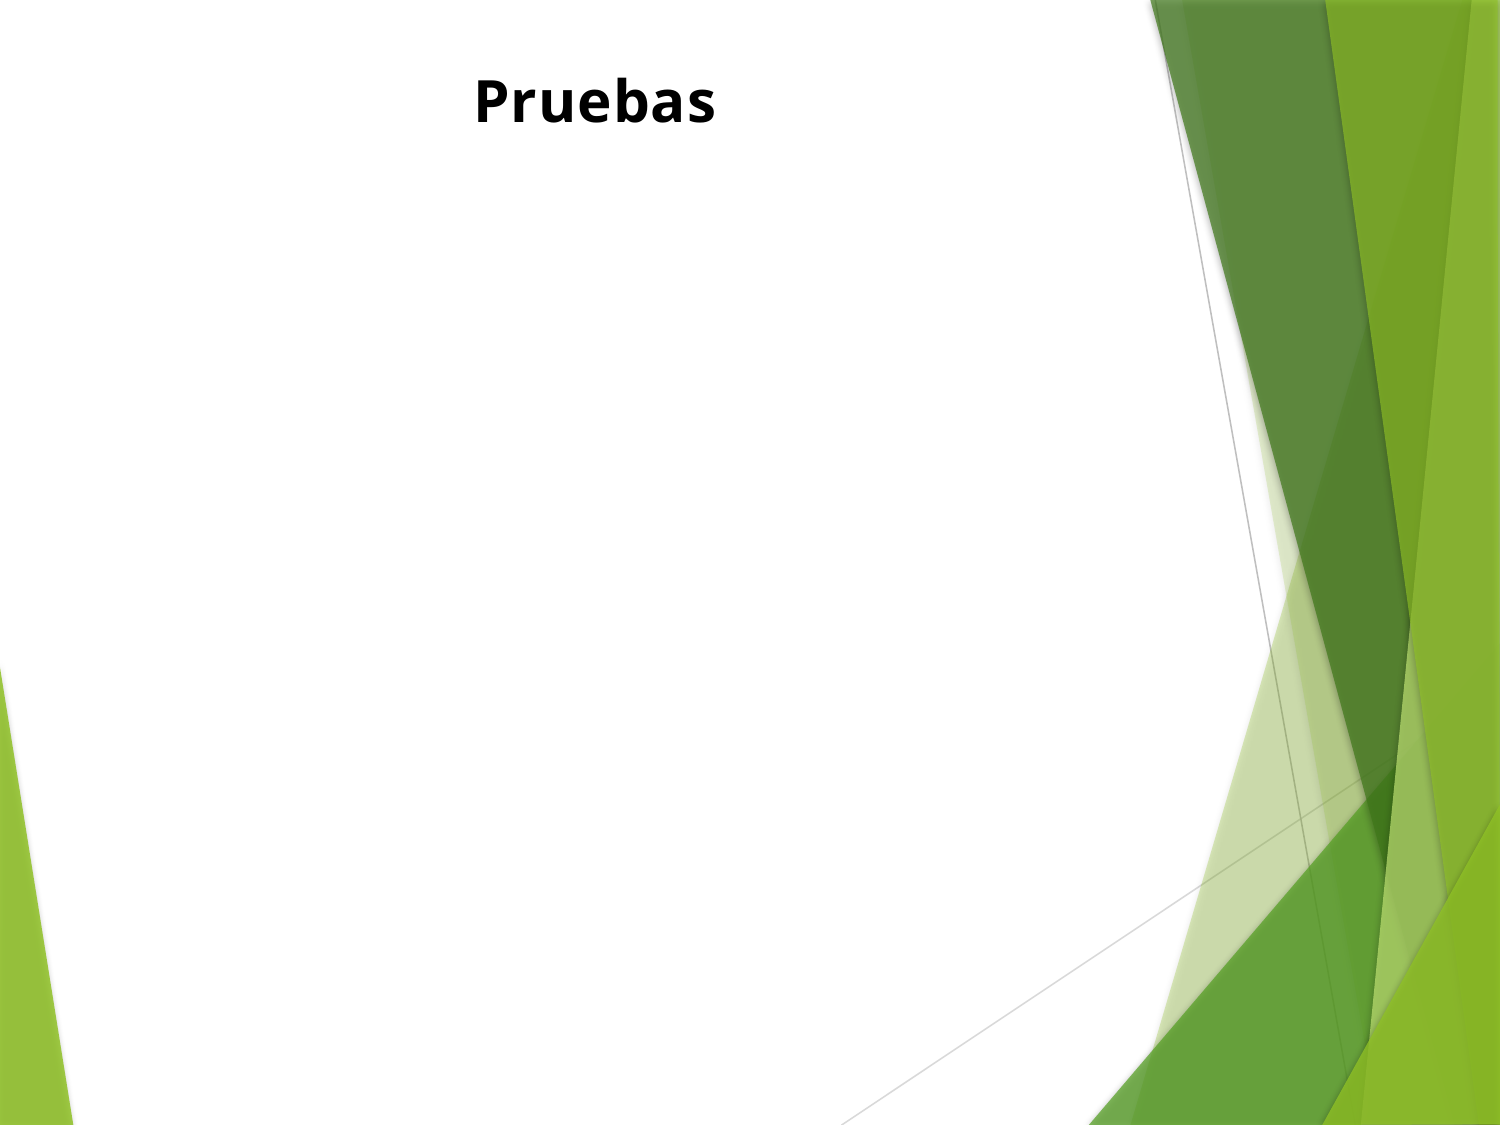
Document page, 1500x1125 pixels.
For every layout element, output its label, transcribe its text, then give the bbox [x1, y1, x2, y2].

text_box Pruebas [81, 70, 1109, 141]
